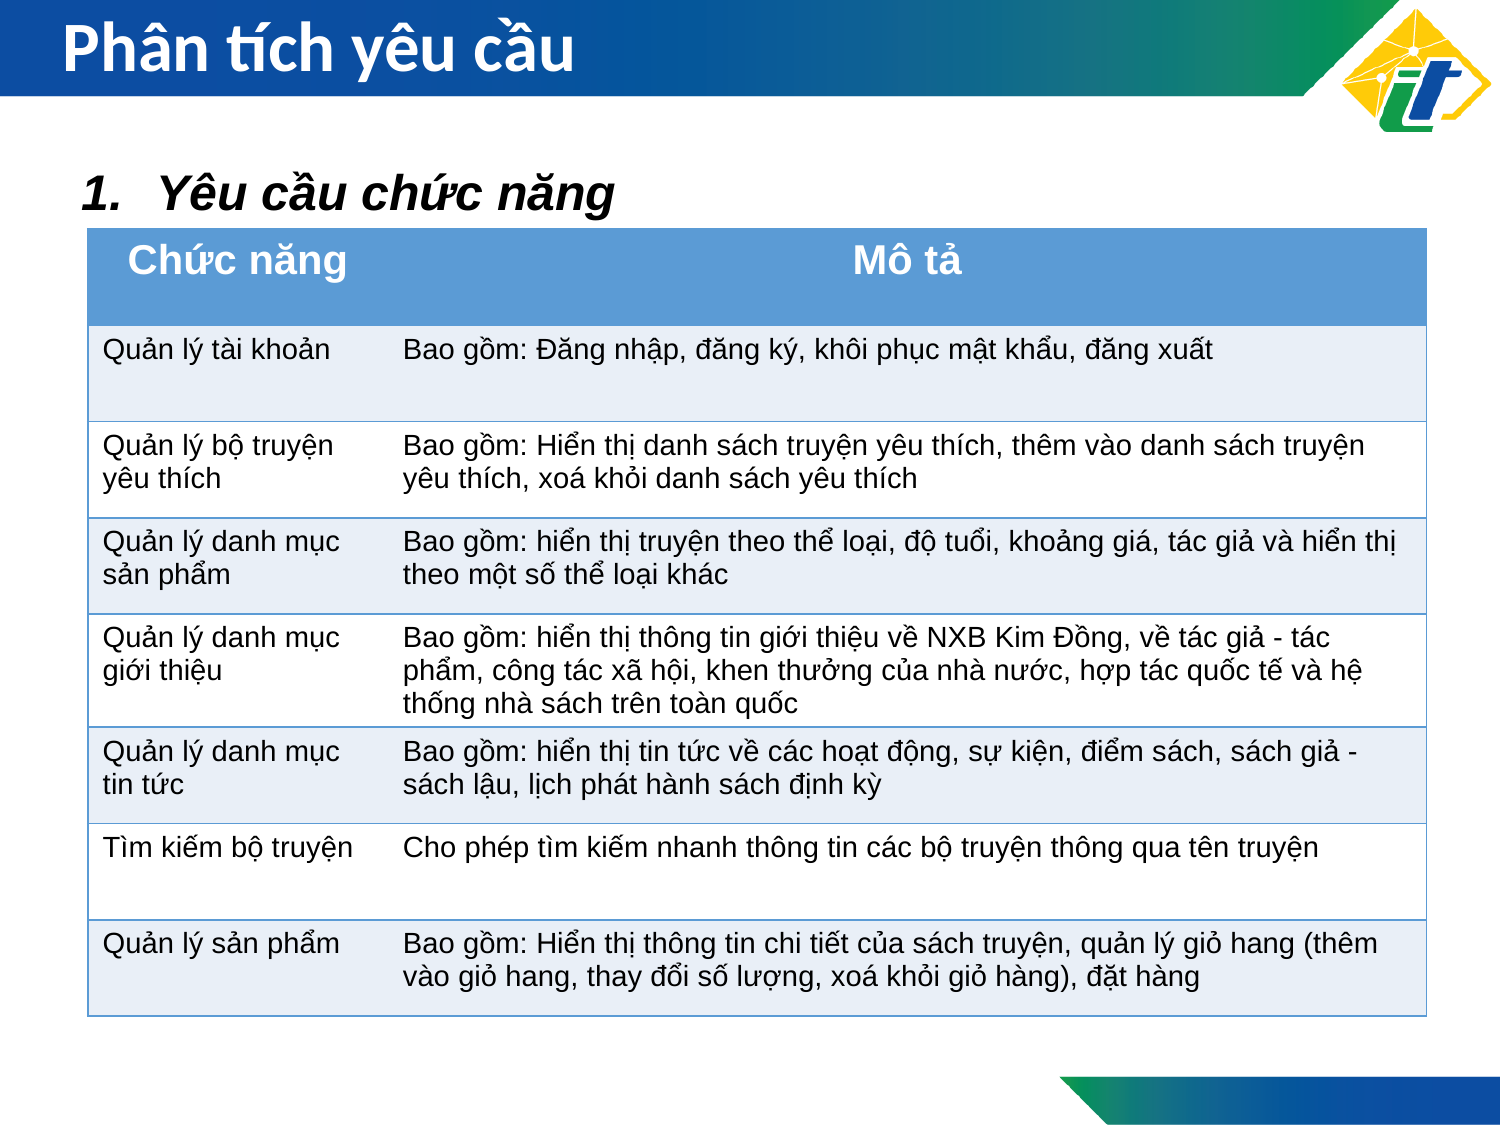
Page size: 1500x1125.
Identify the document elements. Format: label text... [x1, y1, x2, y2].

table_header Chức năng [89, 230, 388, 325]
table_header Mô tả [388, 230, 1426, 325]
table_cell Bao gồm: hiển thị truyện theo thể loại, độ tuổi, khoảng giá, tác giả và hiển thị theo một số thể loại khác [388, 519, 1426, 613]
table_cell Quản lý bộ truyện yêu thích [89, 422, 388, 517]
table_cell Tìm kiếm bộ truyện [89, 824, 388, 919]
table_cell Quản lý tài khoản [89, 326, 388, 421]
picture [0, 0, 1500, 1125]
table_cell Bao gồm: Hiển thị thông tin chi tiết của sách truyện, quản lý giỏ hang (thêm vào giỏ hang, thay đổi số lượng, xoá khỏi giỏ hàng), đặt hàng [388, 921, 1426, 1015]
table_cell Quản lý danh mục tin tức [89, 728, 388, 823]
title Phân tích yêu cầu [47, 0, 1304, 97]
table_cell Bao gồm: hiển thị tin tức về các hoạt động, sự kiện, điểm sách, sách giả - sách lậu, lịch phát hành sách định kỳ [388, 728, 1426, 823]
table_cell Bao gồm: Đăng nhập, đăng ký, khôi phục mật khẩu, đăng xuất [388, 326, 1426, 421]
table_cell Quản lý danh mục sản phẩm [89, 519, 388, 613]
table_cell Quản lý sản phẩm [89, 921, 388, 1015]
list Yêu cầu chức năng [47, 141, 1454, 1037]
table_cell Quản lý danh mục giới thiệu [89, 615, 388, 726]
table_cell Cho phép tìm kiếm nhanh thông tin các bộ truyện thông qua tên truyện [388, 824, 1426, 919]
table_cell Bao gồm: Hiển thị danh sách truyện yêu thích, thêm vào danh sách truyện yêu thích, xoá khỏi danh sách yêu thích [388, 422, 1426, 517]
table_cell Bao gồm: hiển thị thông tin giới thiệu về NXB Kim Đồng, về tác giả - tác phẩm, công tác xã hội, khen thưởng của nhà nước, hợp tác quốc tế và hệ thống nhà sách trên toàn quốc [388, 615, 1426, 726]
